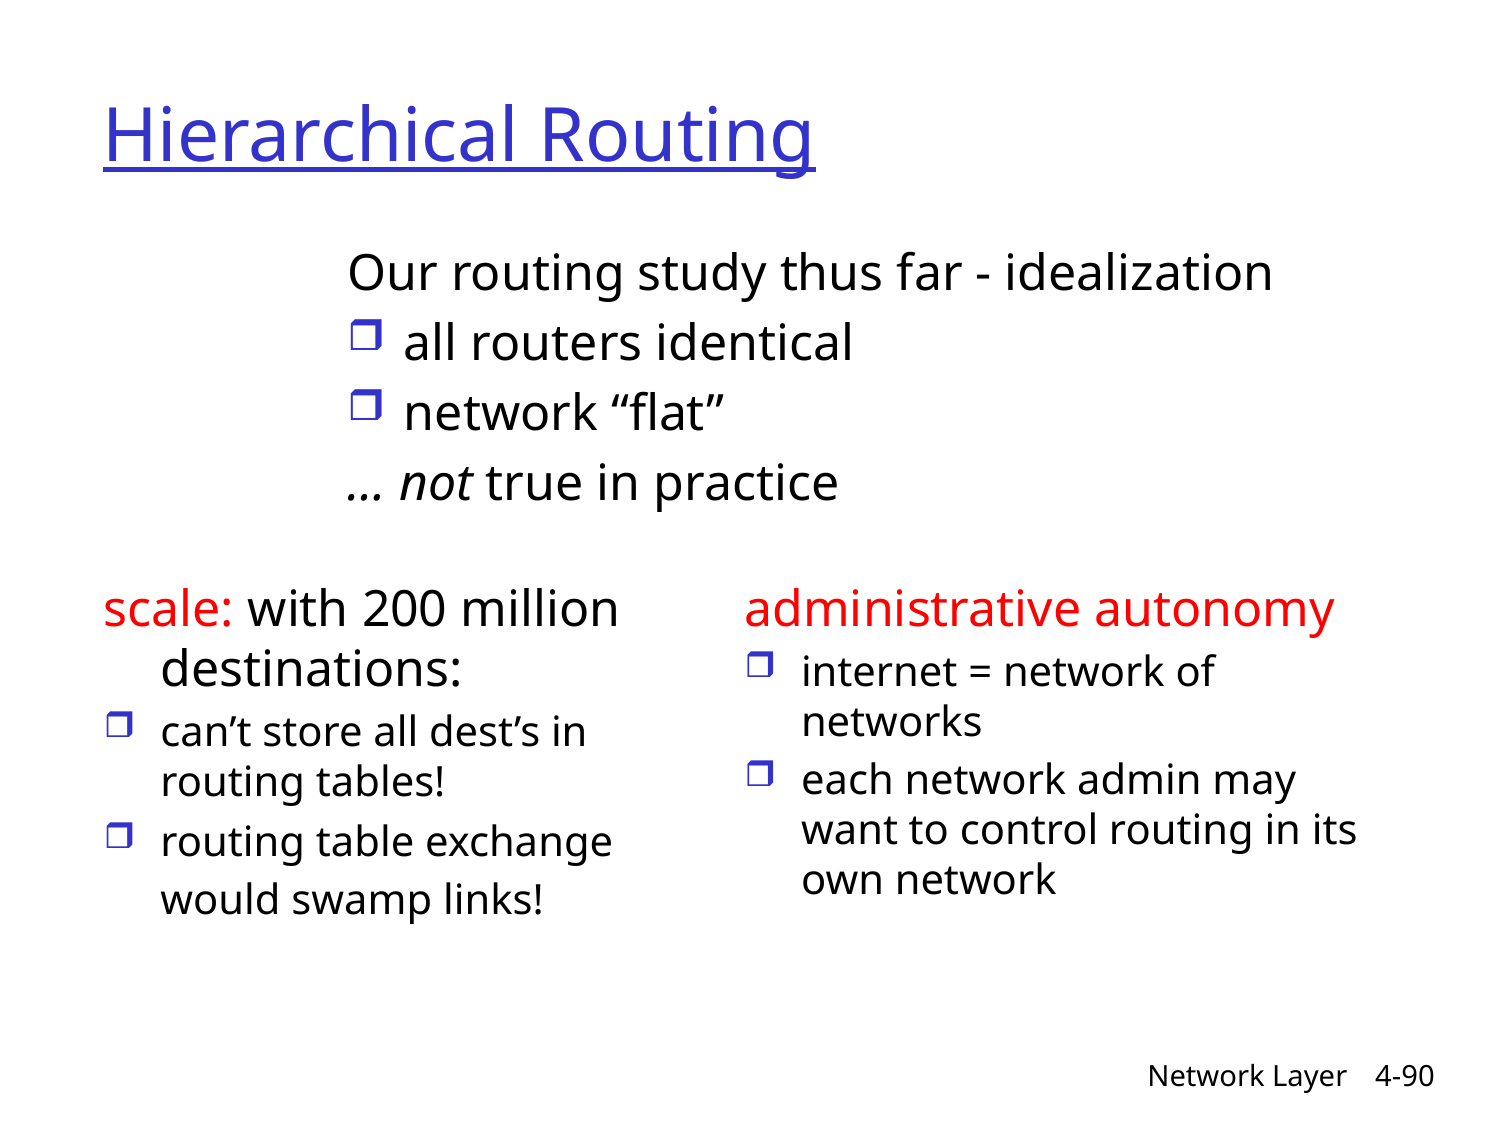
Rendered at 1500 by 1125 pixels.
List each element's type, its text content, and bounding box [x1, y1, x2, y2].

text_box Our routing study thus far - idealization all routers identical network “flat” … not true in practice [332, 232, 1407, 496]
list administrative autonomy internet = network of networks each network admin may want to control routing in its own network [729, 568, 1389, 982]
title Hierarchical Routing [87, 37, 1363, 225]
slide_number 4-90 [1338, 1049, 1451, 1125]
footer Network Layer [887, 1049, 1338, 1125]
list scale: with 200 million destinations: can’t store all dest’s in routing tables! routing table exchange would swamp links! [89, 568, 714, 941]
